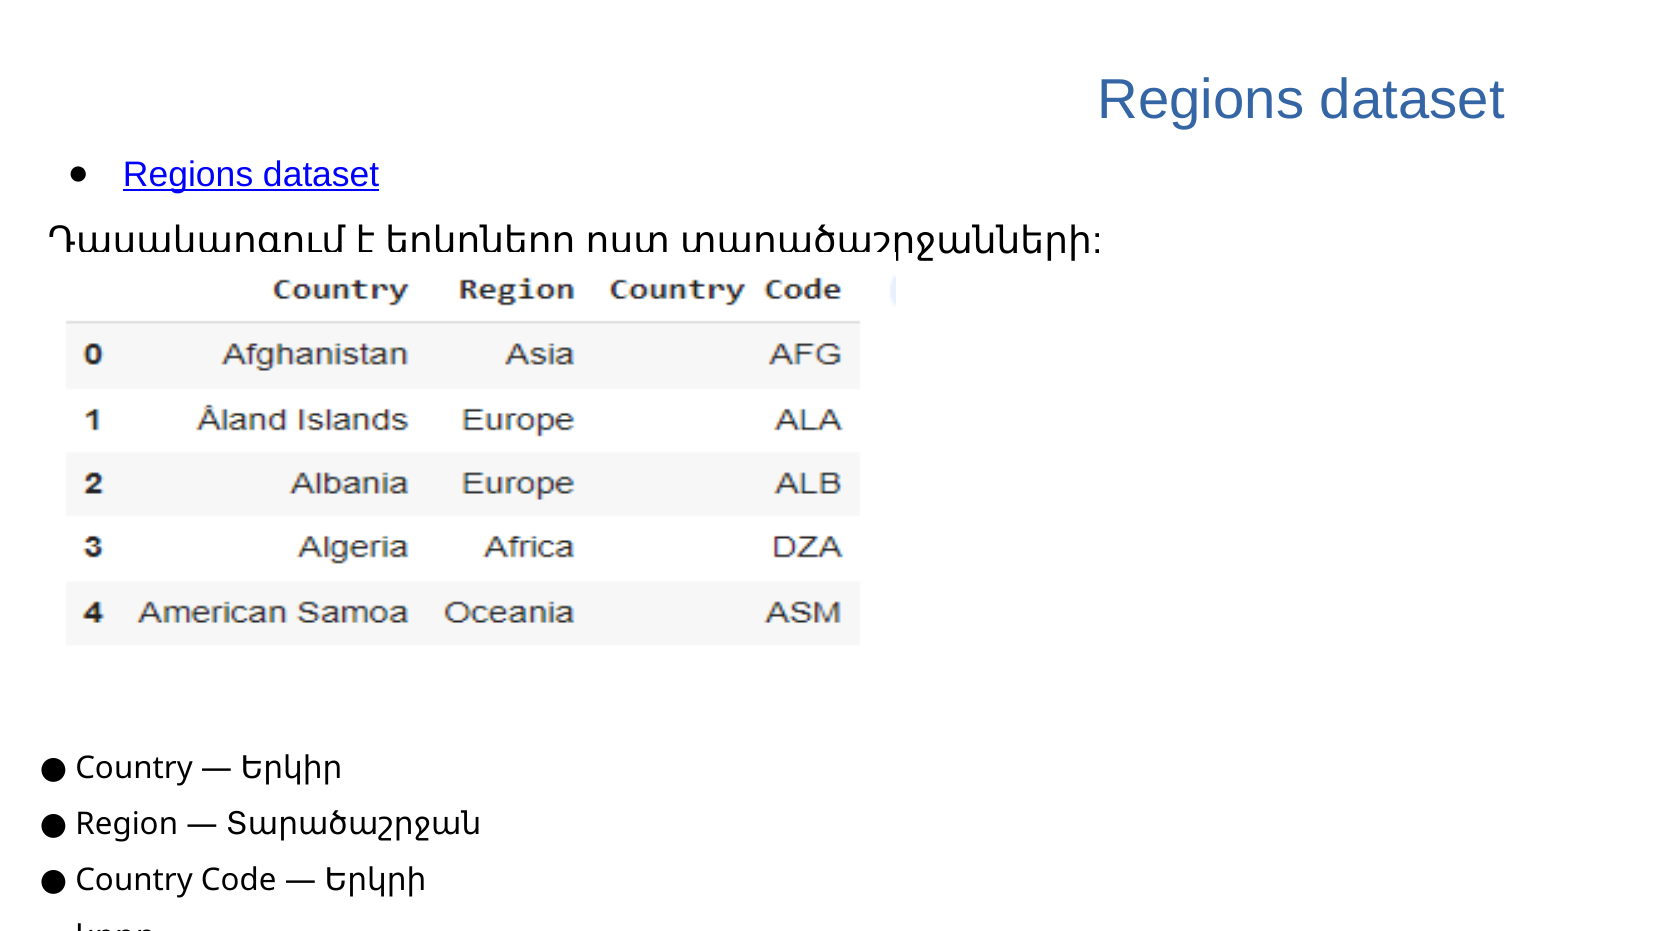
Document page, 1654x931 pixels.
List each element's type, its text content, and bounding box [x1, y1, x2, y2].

text_box Regions dataset Regions dataset Դասակարգում է երկրները ըստ տարածաշրջանների: [32, 13, 1642, 276]
picture [24, 251, 896, 664]
text_box Country — Երկիր Region — Տարածաշրջան Country Code — Երկրի կոդը [24, 713, 518, 931]
